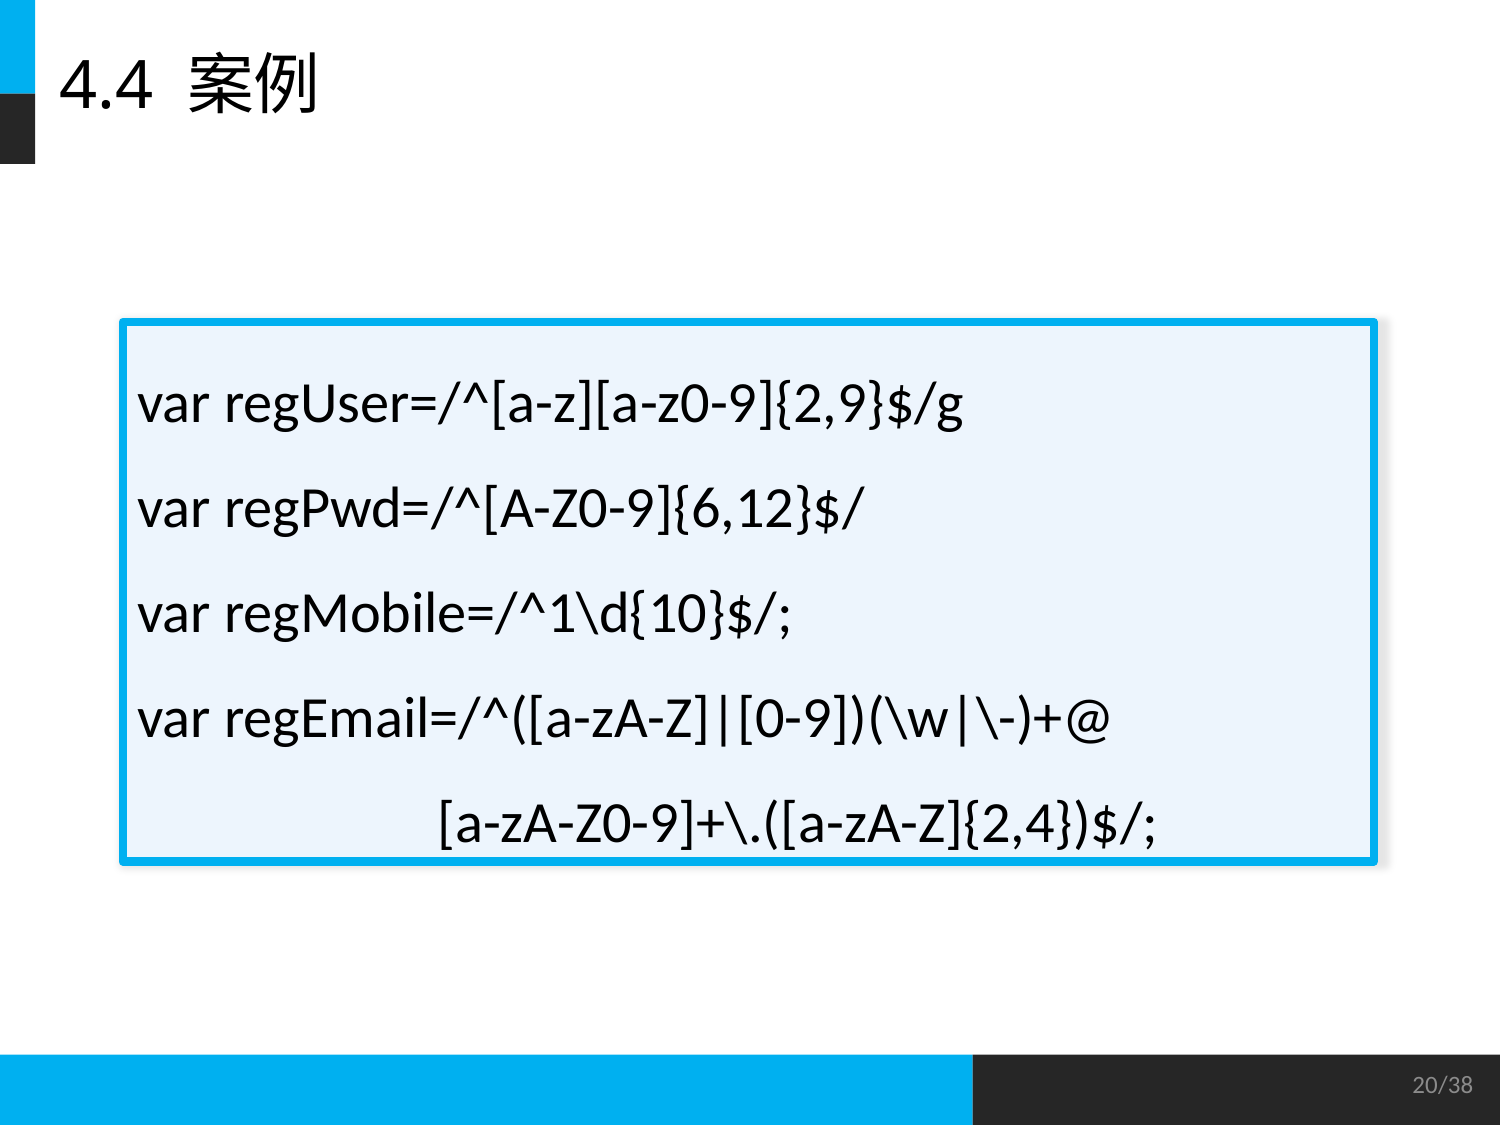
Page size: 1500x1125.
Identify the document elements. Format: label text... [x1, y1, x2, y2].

slide_number /38 [1138, 1053, 1489, 1114]
text_box var regUser=/^[a-z][a-z0-9]{2,9}$/g var regPwd=/^[A-Z0-9]{6,12}$/ var regMobile=/^1\d{10}$/; var regEmail=/^([a-zA-Z]|[0-9])(\w|\-)+@ [a-zA-Z0-9]+\.([a-zA-Z]{2,4})$/; [122, 322, 1374, 862]
title 4.4 案例 [44, 0, 1454, 164]
